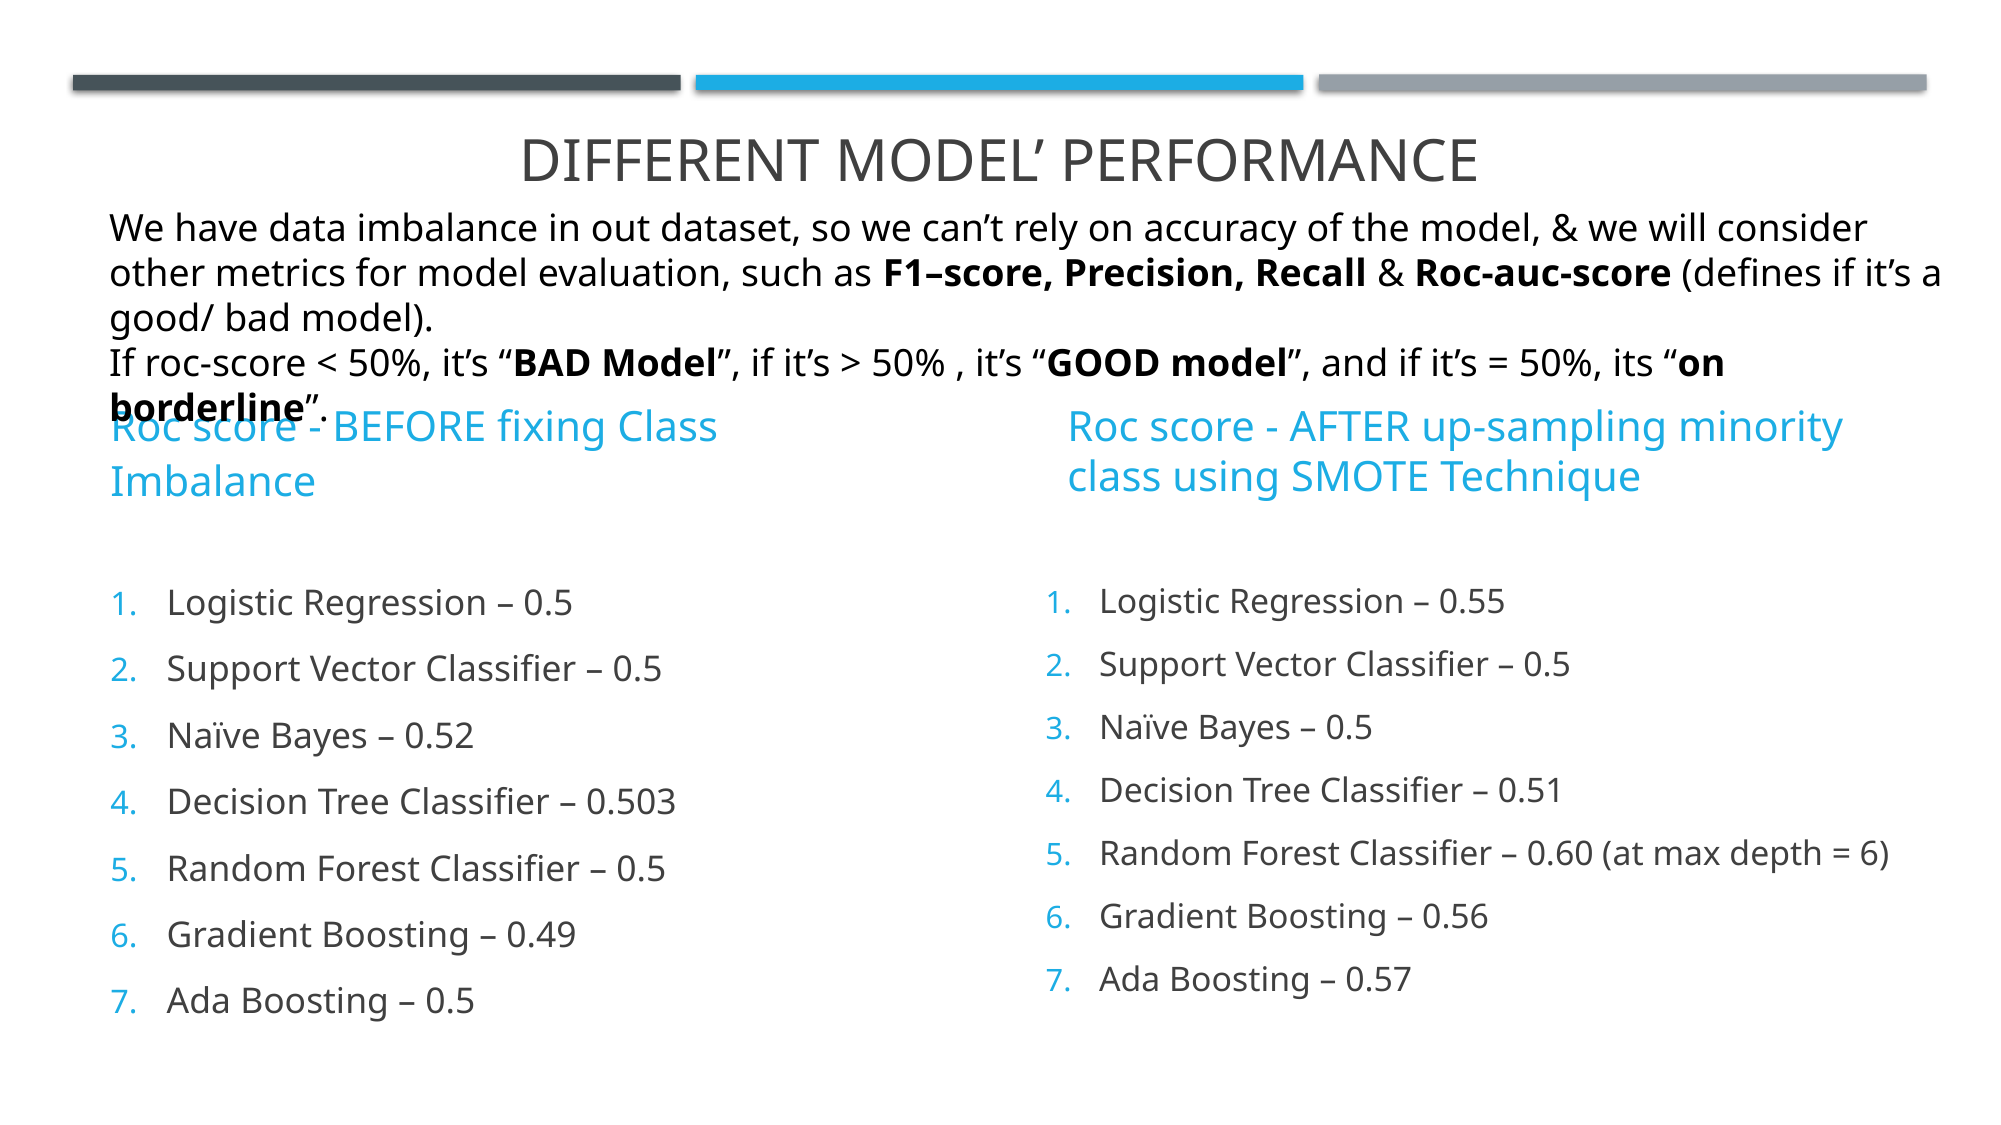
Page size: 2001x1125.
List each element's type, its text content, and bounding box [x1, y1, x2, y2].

list Logistic Regression – 0.5 Support Vector Classifier – 0.5 Naïve Bayes – 0.52 Decision Tree Classifier – 0.503 Random Forest Classifier – 0.5 Gradient Boosting – 0.49 Ada Boosting – 0.5 [95, 568, 948, 1050]
text_box We have data imbalance in out dataset, so we can’t rely on accuracy of the model, & we will consider other metrics for model evaluation, such as F1–score, Precision, Recall & Roc-auc-score (defines if it’s a good/ bad model). If roc-score < 50%, it’s “BAD Model”, if it’s > 50% , it’s “GOOD model”, and if it’s = 50%, its “on borderline”. [94, 197, 1967, 437]
list Roc score - AFTER up-sampling minority class using SMOTE Technique [1052, 437, 1905, 521]
title Different Model’ Performance [95, 94, 1905, 197]
list Roc score - BEFORE fixing Class Imbalance [95, 437, 948, 521]
list Logistic Regression – 0.55 Support Vector Classifier – 0.5 Naïve Bayes – 0.5 Decision Tree Classifier – 0.51 Random Forest Classifier – 0.60 (at max depth = 6) Gradient Boosting – 0.56 Ada Boosting – 0.57 [1030, 568, 1905, 1050]
